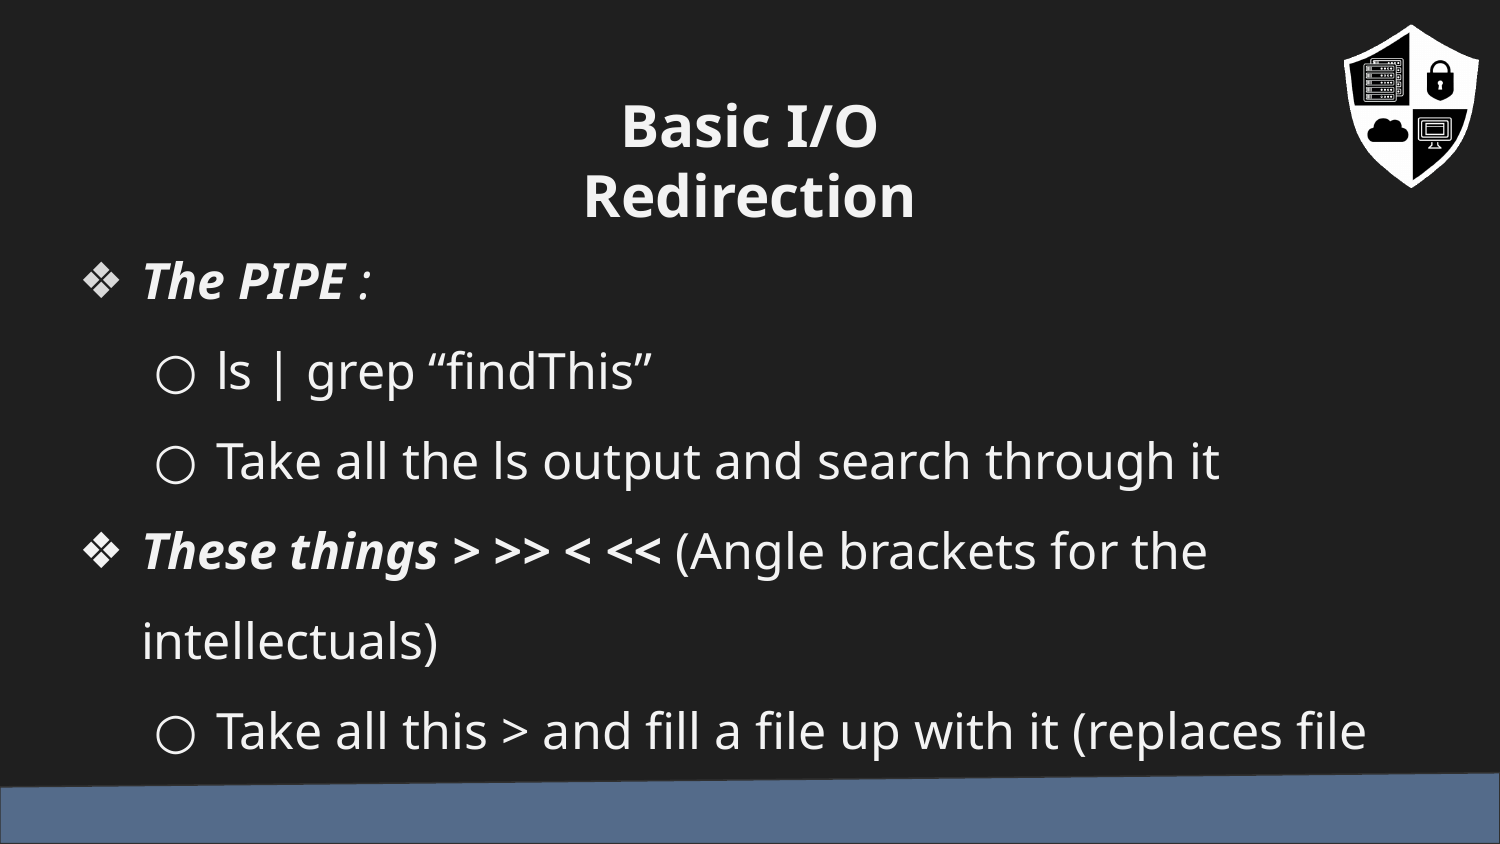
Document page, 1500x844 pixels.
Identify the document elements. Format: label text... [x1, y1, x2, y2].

text_box [0, 772, 1500, 844]
picture [1344, 23, 1480, 189]
list The PIPE : ls | grep “findThis” Take all the ls output and search through it These things > >> < << (Angle brackets for the intellectuals) Take all this > and fill a file up with it (replaces file content) Take all this >> and add it to the end of a file [51, 204, 1449, 750]
title Basic I/O Redirection [461, 74, 1039, 171]
